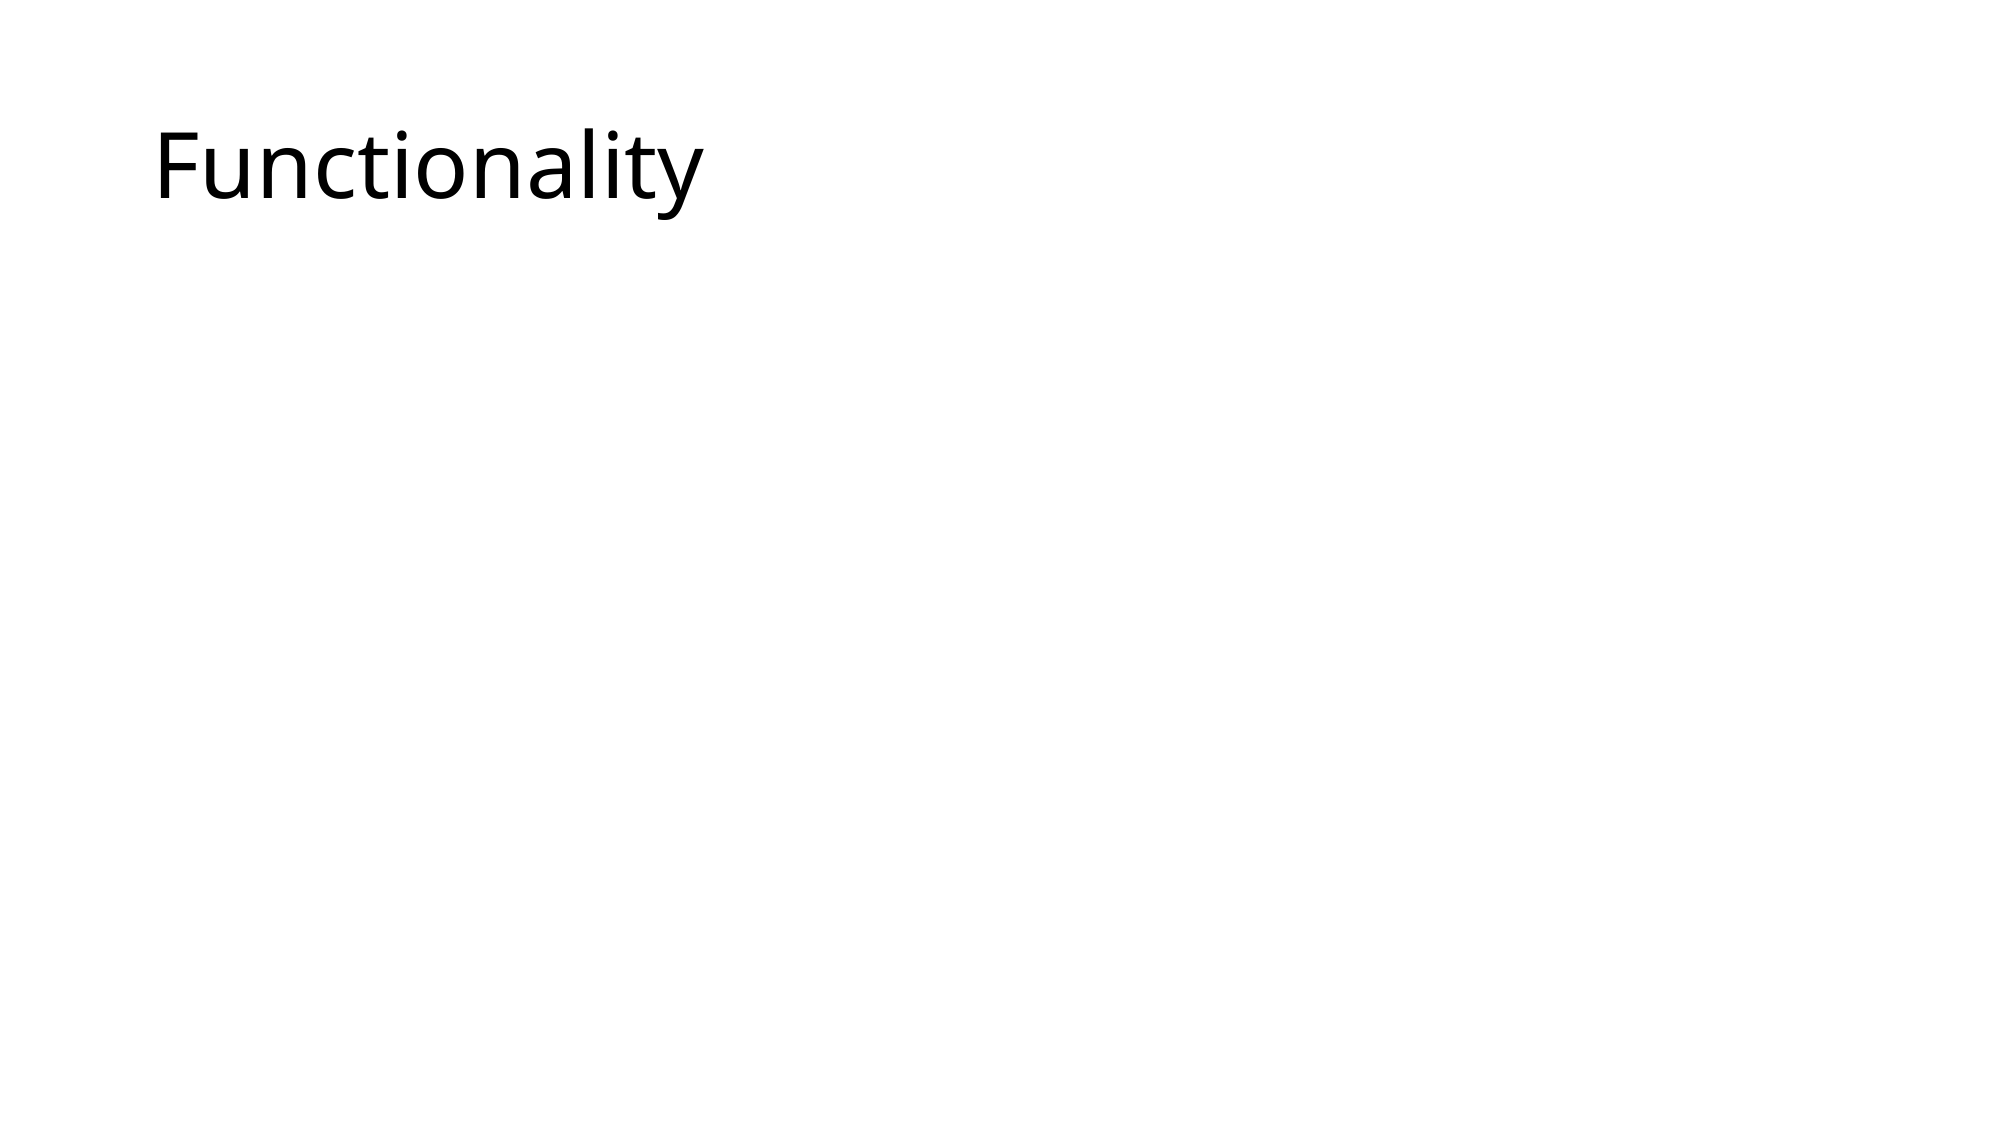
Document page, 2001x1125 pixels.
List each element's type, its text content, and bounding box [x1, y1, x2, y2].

title Functionality [137, 59, 1863, 278]
